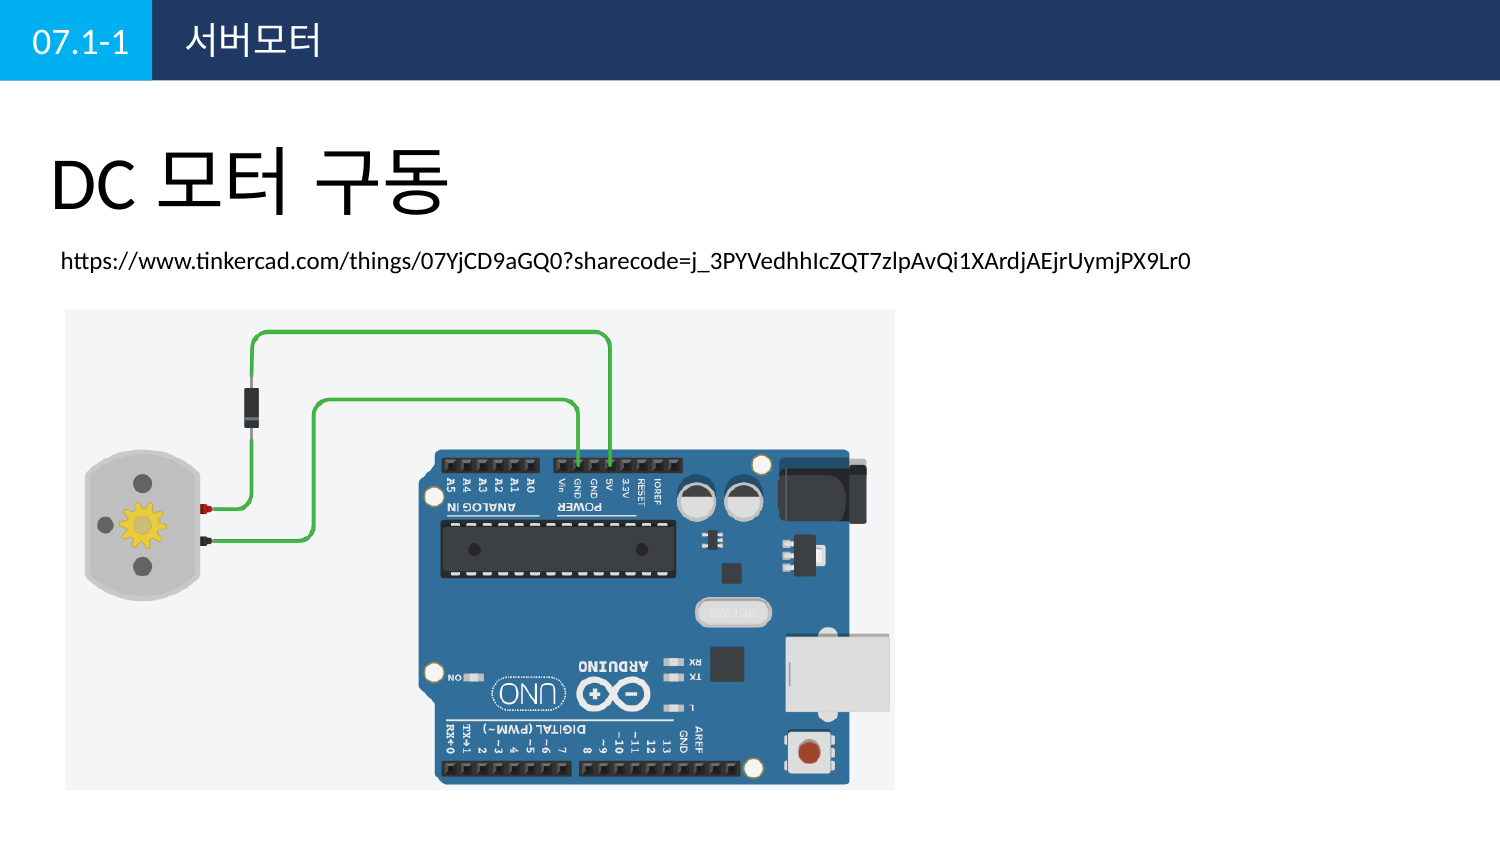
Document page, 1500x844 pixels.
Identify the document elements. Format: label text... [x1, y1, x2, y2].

text_box DC모터 구동 [36, 127, 1140, 233]
text_box [153, 0, 1500, 81]
text_box https://www.tinkercad.com/things/07YjCD9aGQ0?sharecode=j_3PYVedhhIcZQT7zlpAvQi1XArdjAEjrUymjPX9Lr0 [45, 236, 1389, 282]
text_box 07.1-1 [17, 9, 153, 70]
text_box [0, 0, 153, 81]
text_box 서버모터 [169, 9, 945, 70]
picture [65, 309, 895, 790]
